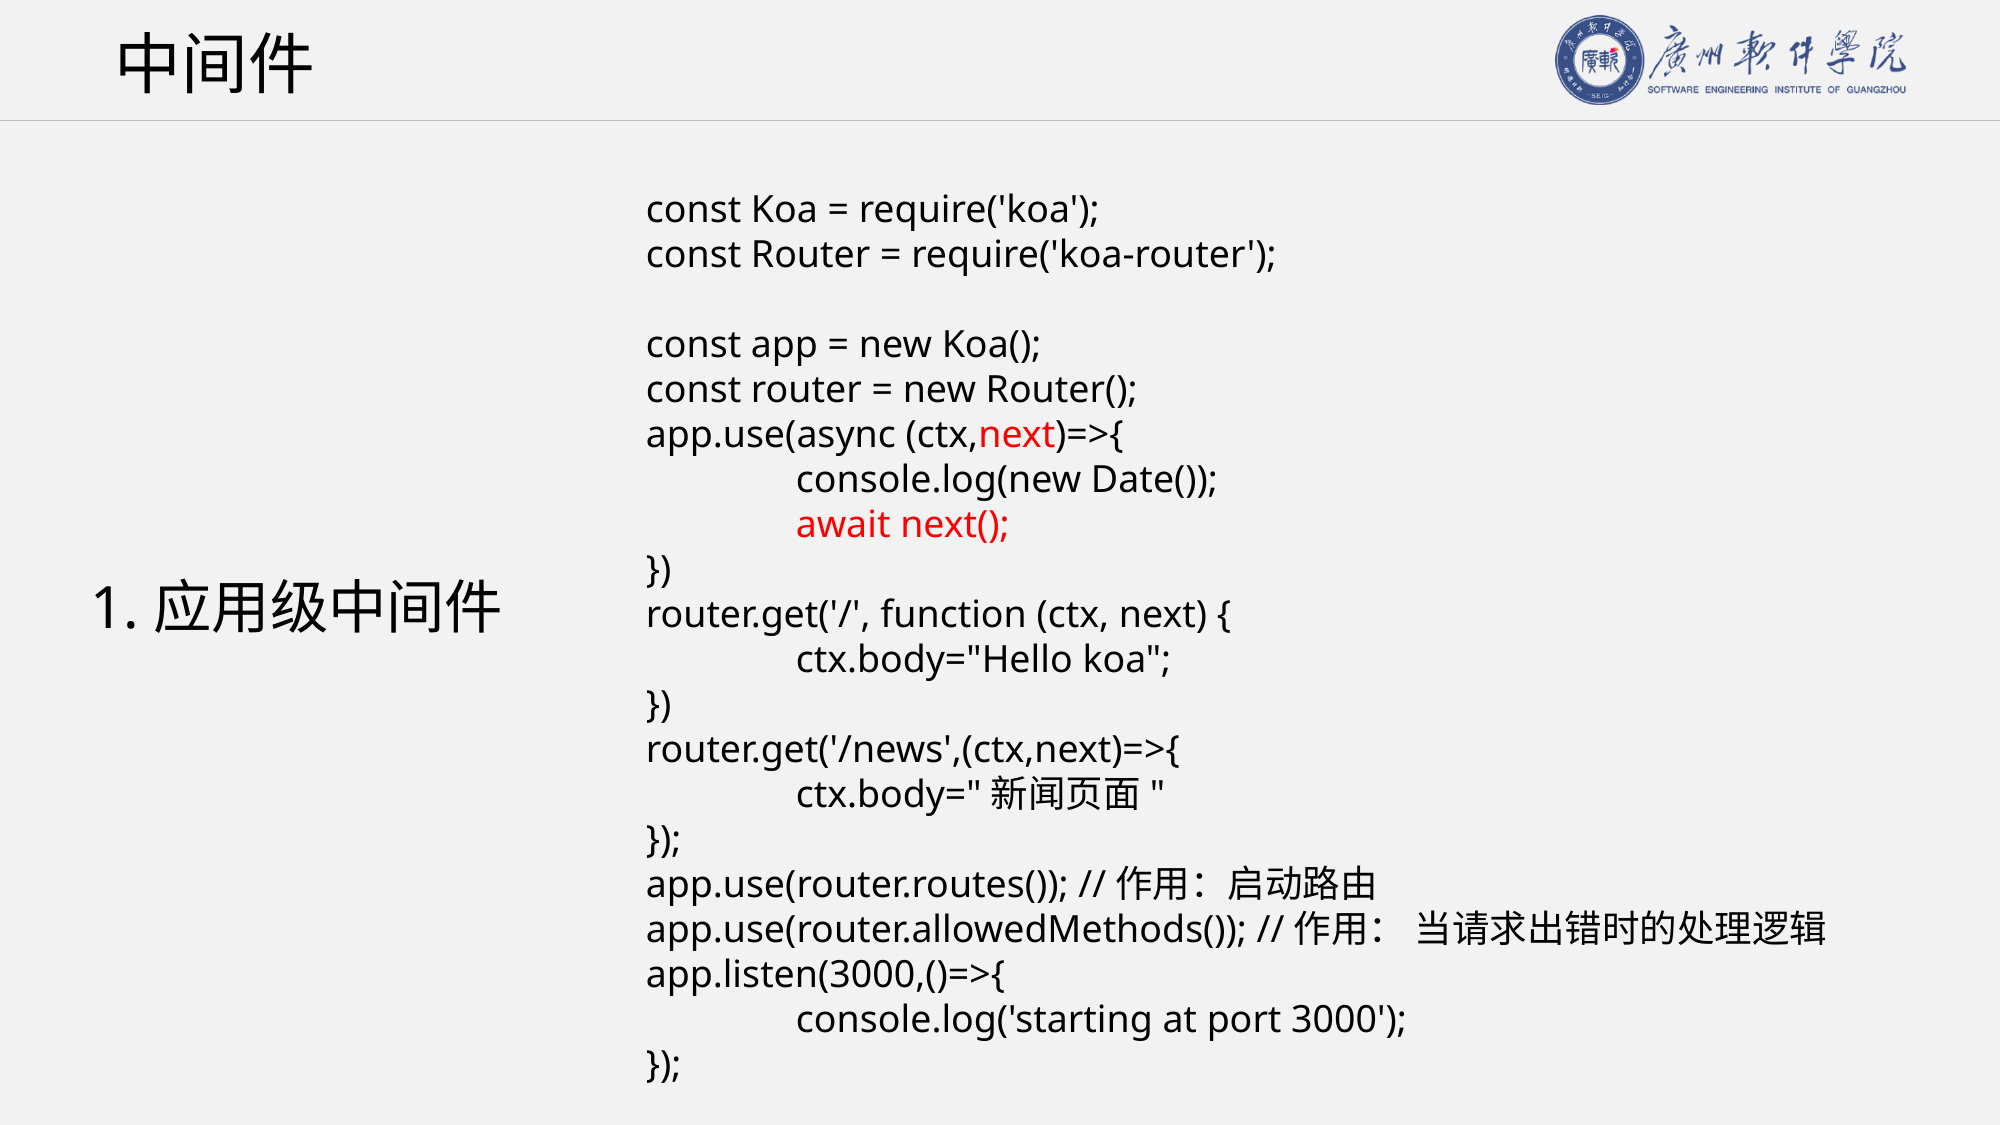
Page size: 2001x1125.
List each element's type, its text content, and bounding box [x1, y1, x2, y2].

text_box const Koa = require('koa'); const Router = require('koa-router'); const app = new Koa(); const router = new Router(); app.use(async (ctx,next)=>{ console.log(new Date()); await next(); }) router.get('/', function (ctx, next) { ctx.body="Hello koa"; }) router.get('/news',(ctx,next)=>{ ctx.body="新闻页面" }); app.use(router.routes()); //作用：启动路由 app.use(router.allowedMethods()); //作用： 当请求出错时的处理逻辑 app.listen(3000,()=>{ console.log('starting at port 3000'); }); [631, 177, 1865, 1093]
title 中间件 [99, 23, 1107, 117]
text_box 1.应用级中间件 [76, 562, 522, 648]
picture [1555, 15, 1906, 105]
